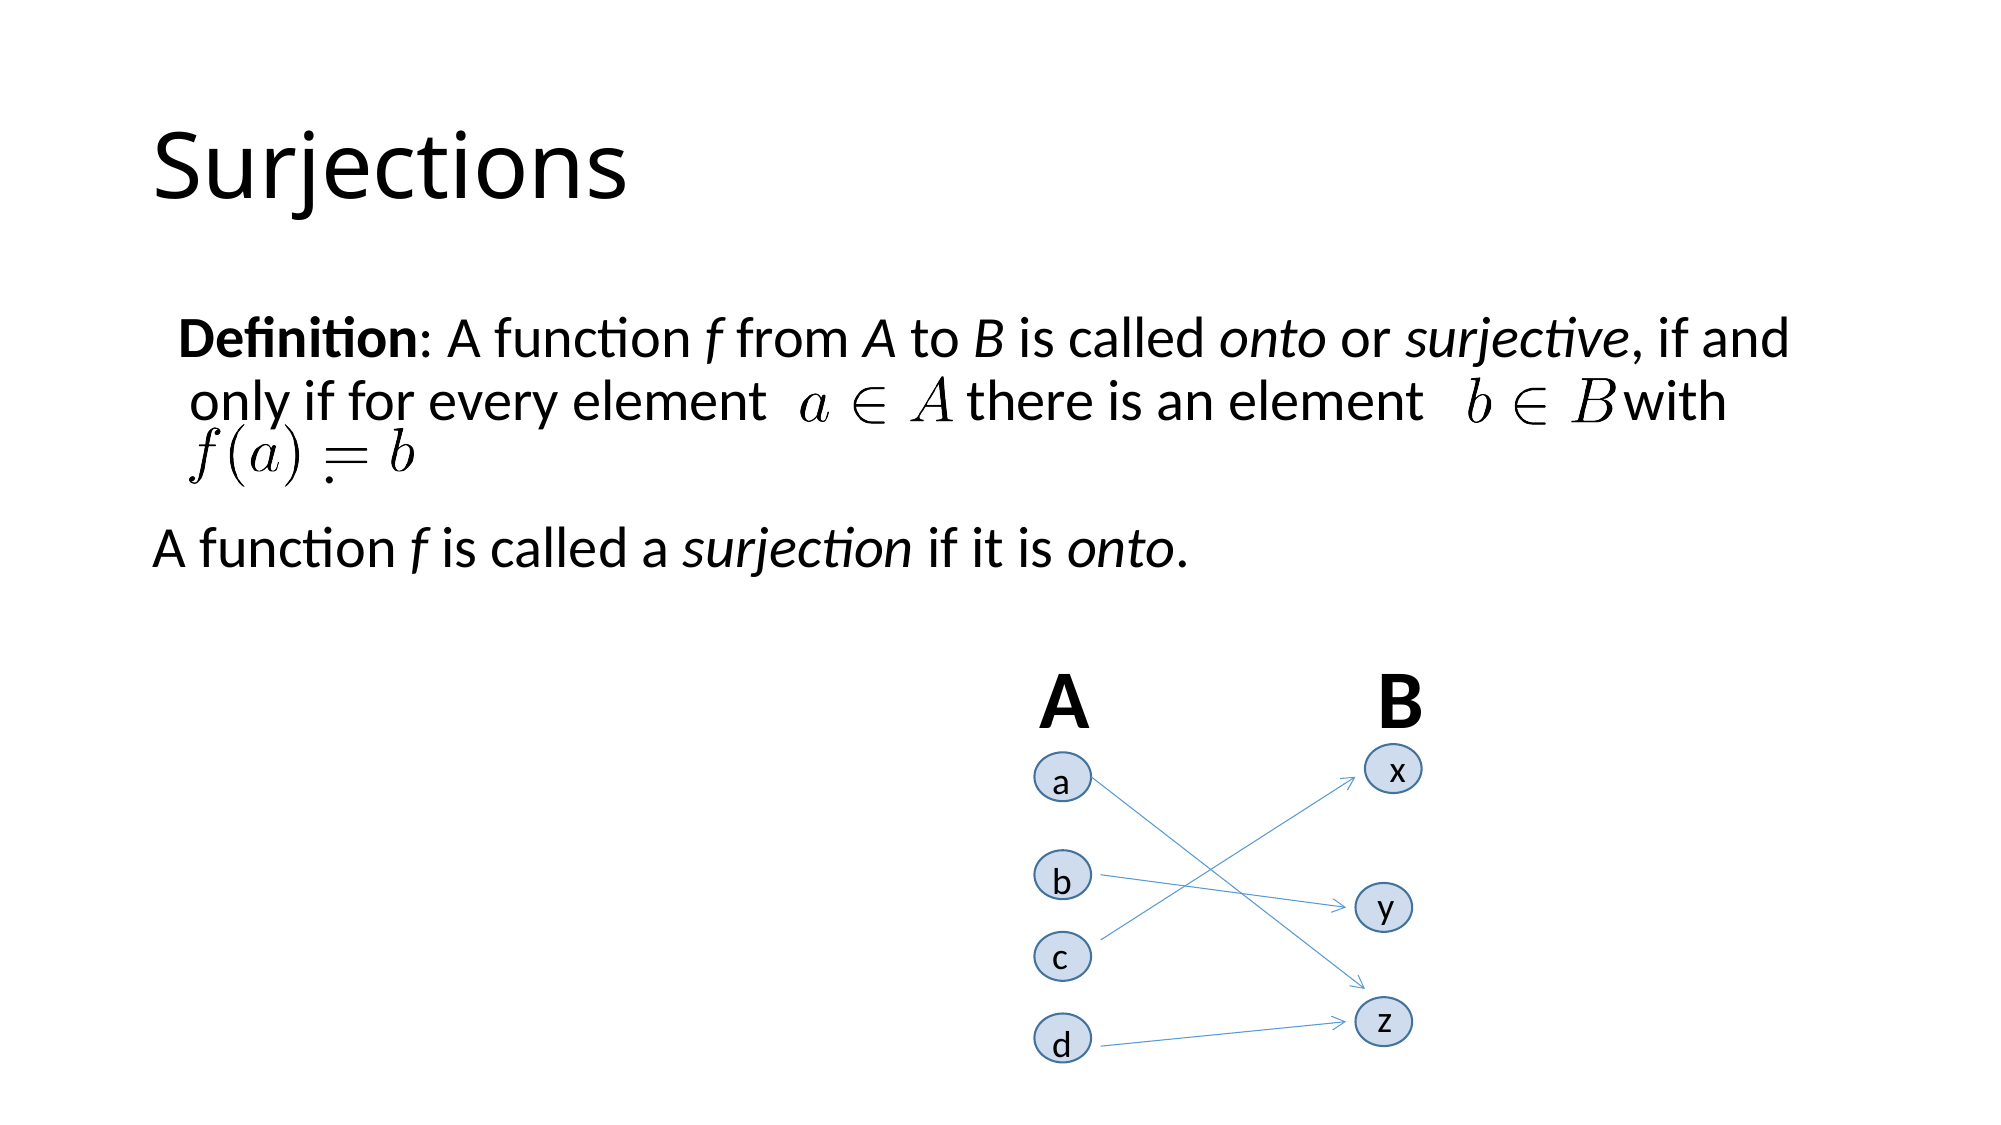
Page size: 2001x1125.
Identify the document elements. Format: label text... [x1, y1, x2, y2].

picture [1468, 377, 1616, 425]
picture [189, 424, 414, 488]
title Surjections [137, 59, 1863, 278]
list Definition: A function f from A to B is called onto or surjective, if and only if for every element there is an element with . A function f is called a surjection if it is onto. [137, 299, 1863, 1014]
picture [800, 376, 953, 424]
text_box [1024, 637, 1448, 1074]
